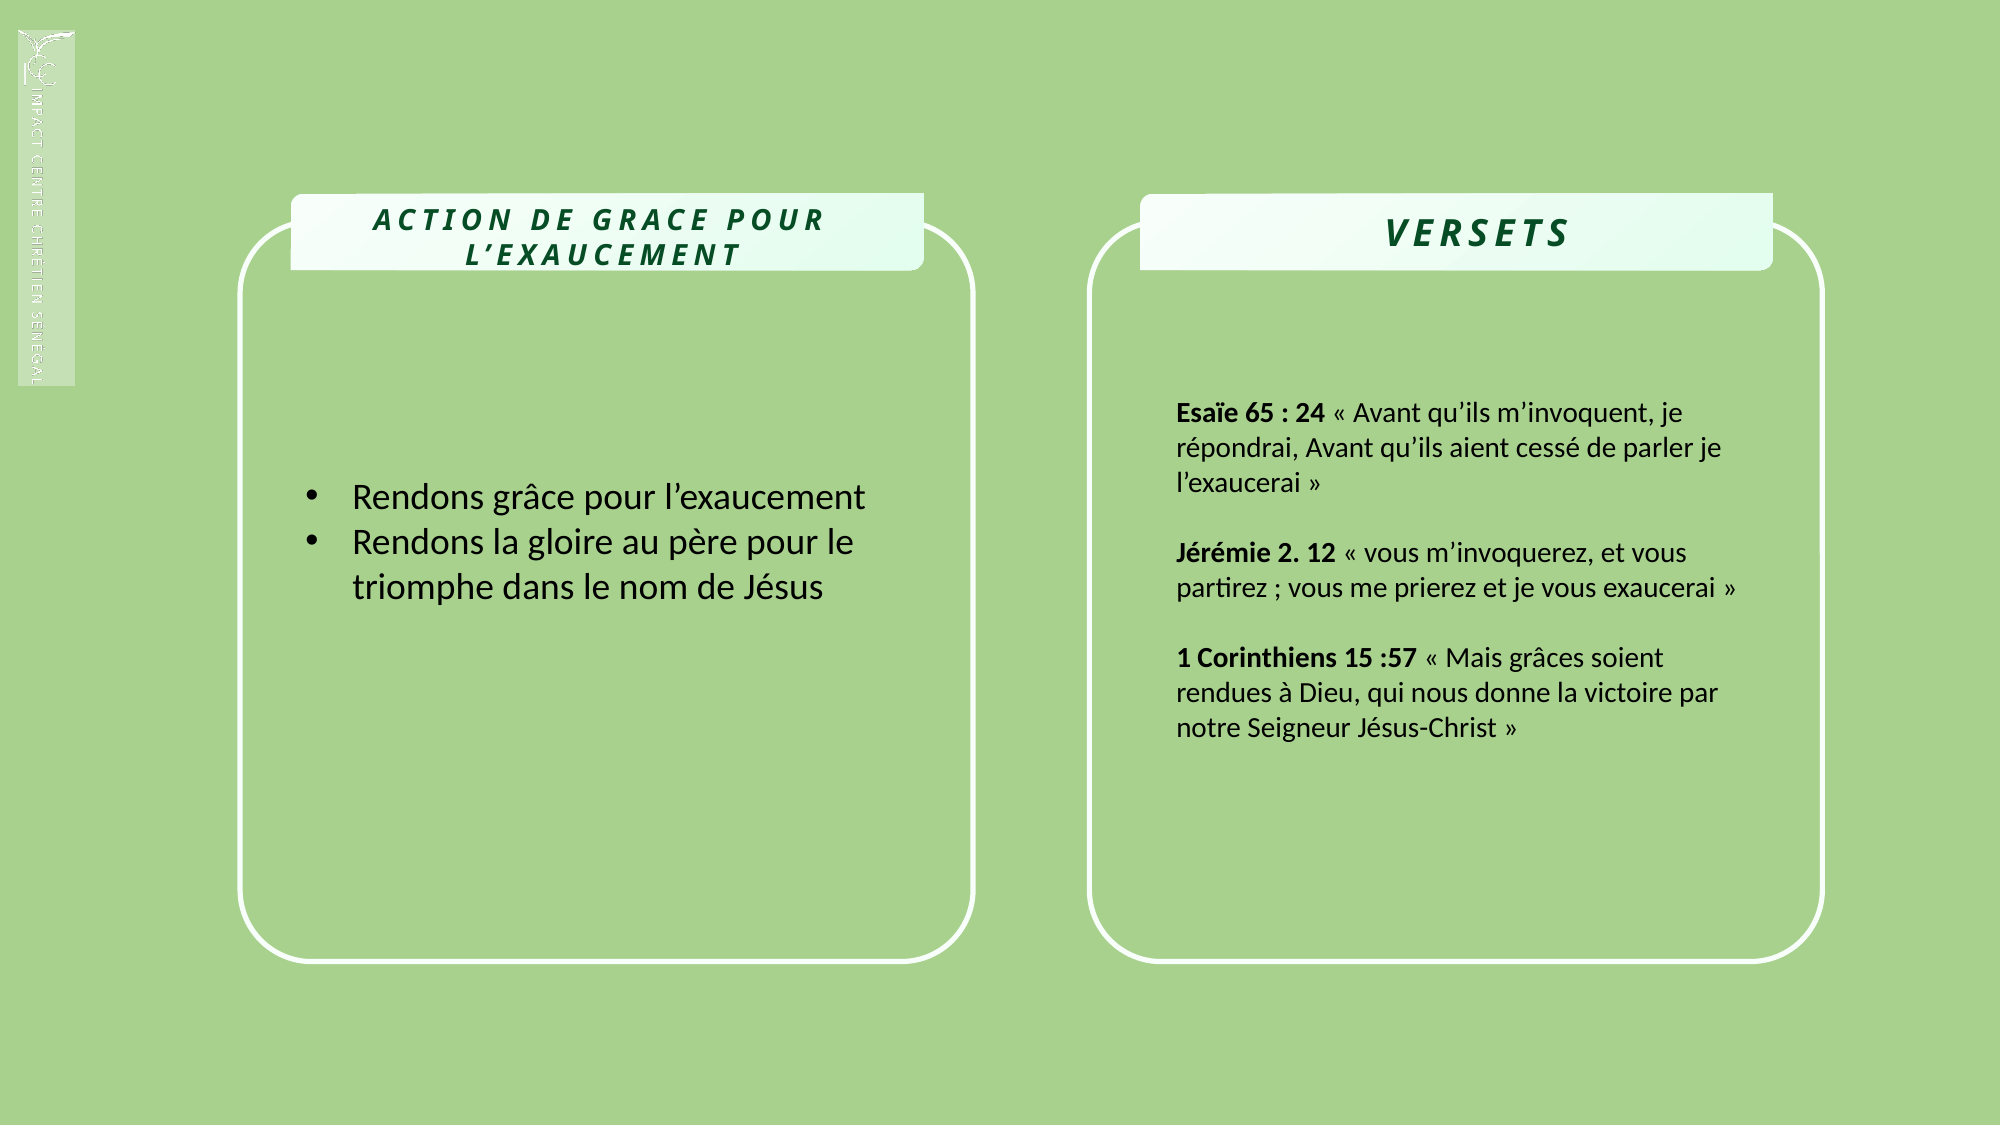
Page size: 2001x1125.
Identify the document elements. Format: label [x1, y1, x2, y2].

text_box [240, 193, 974, 962]
text_box [1089, 193, 1823, 962]
picture [18, 30, 76, 387]
